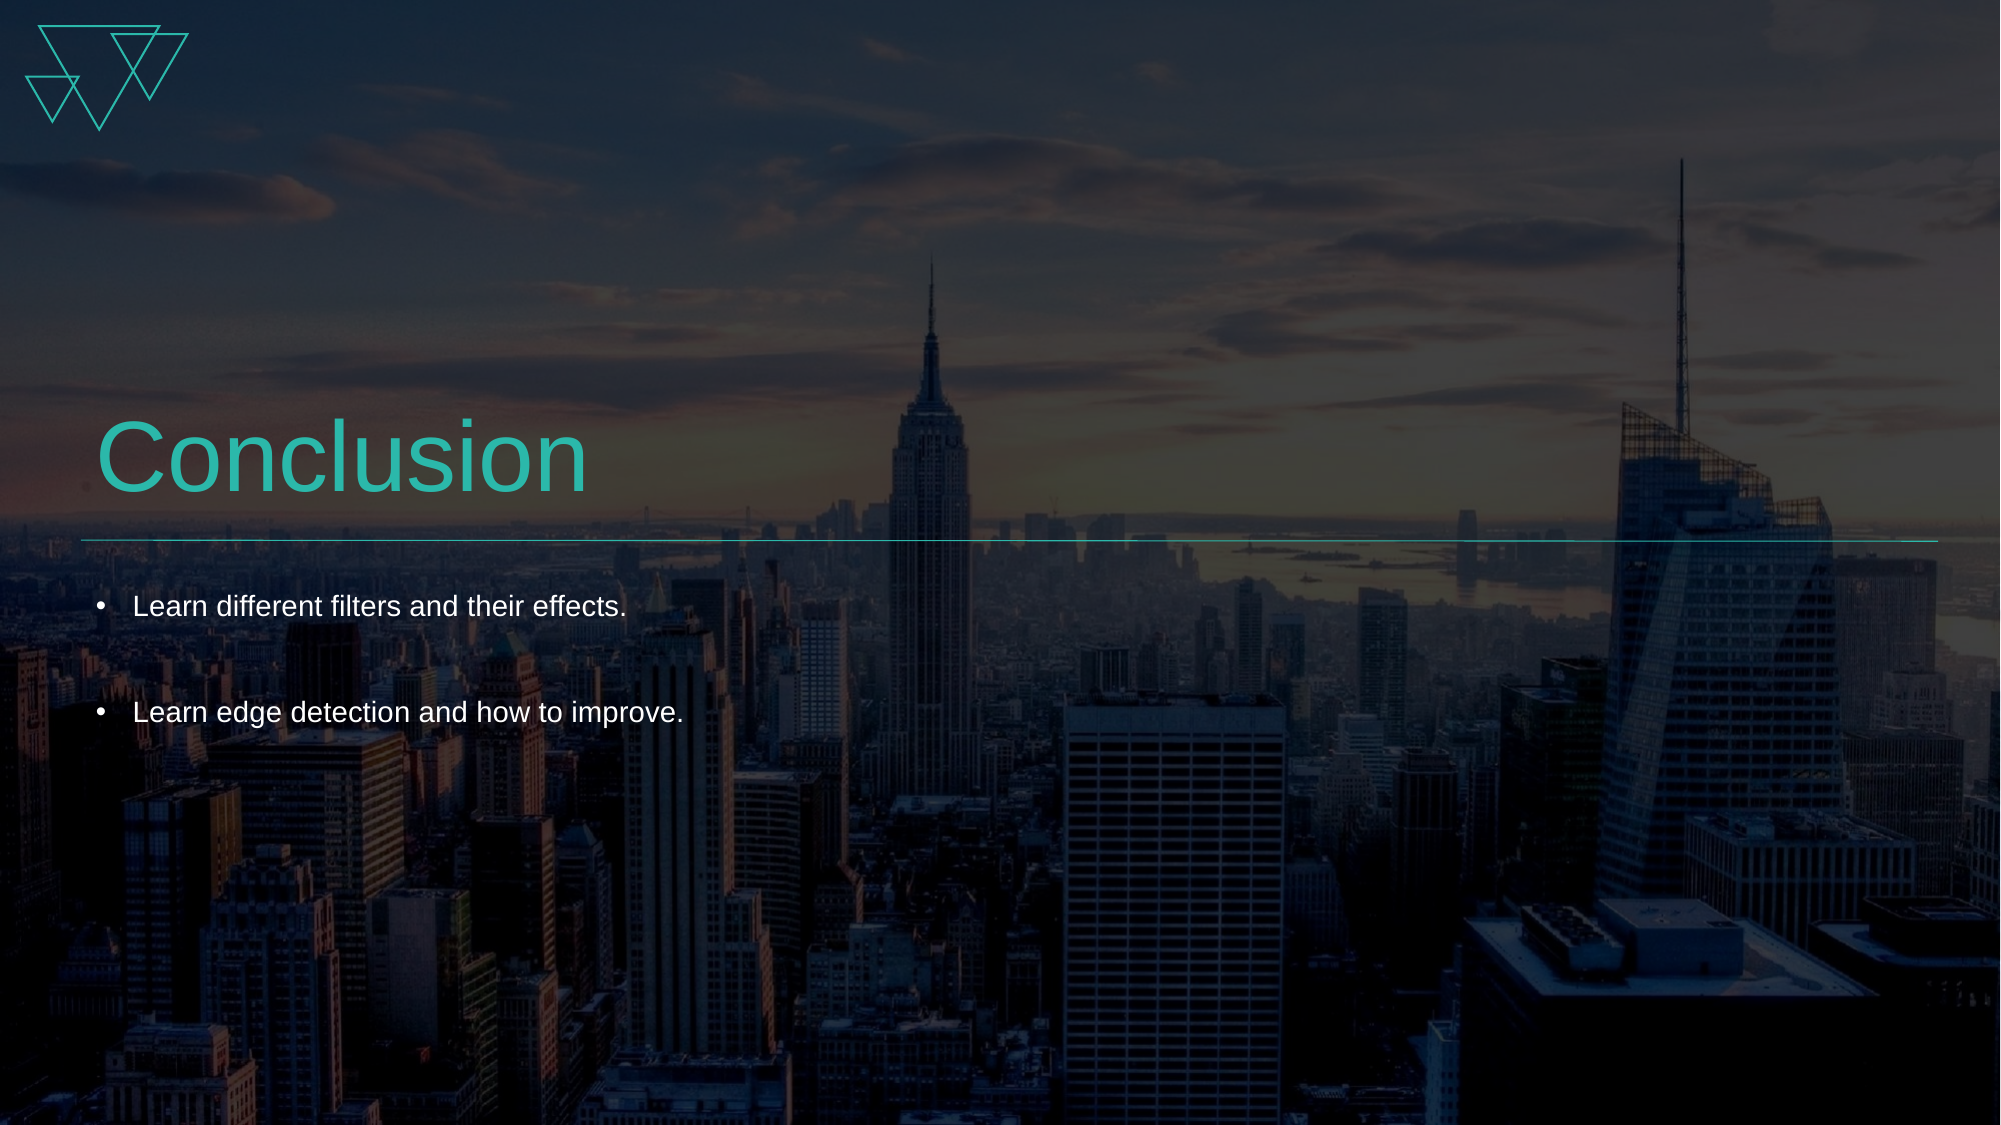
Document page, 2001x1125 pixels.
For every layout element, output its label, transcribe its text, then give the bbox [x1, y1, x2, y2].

picture [0, 0, 2001, 1125]
text_box Conclusion [80, 241, 1939, 521]
text_box [110, 33, 190, 102]
text_box Learn different filters and their effects. Learn edge detection and how to improve. [80, 561, 1939, 738]
text_box [24, 75, 81, 124]
text_box [37, 25, 162, 132]
